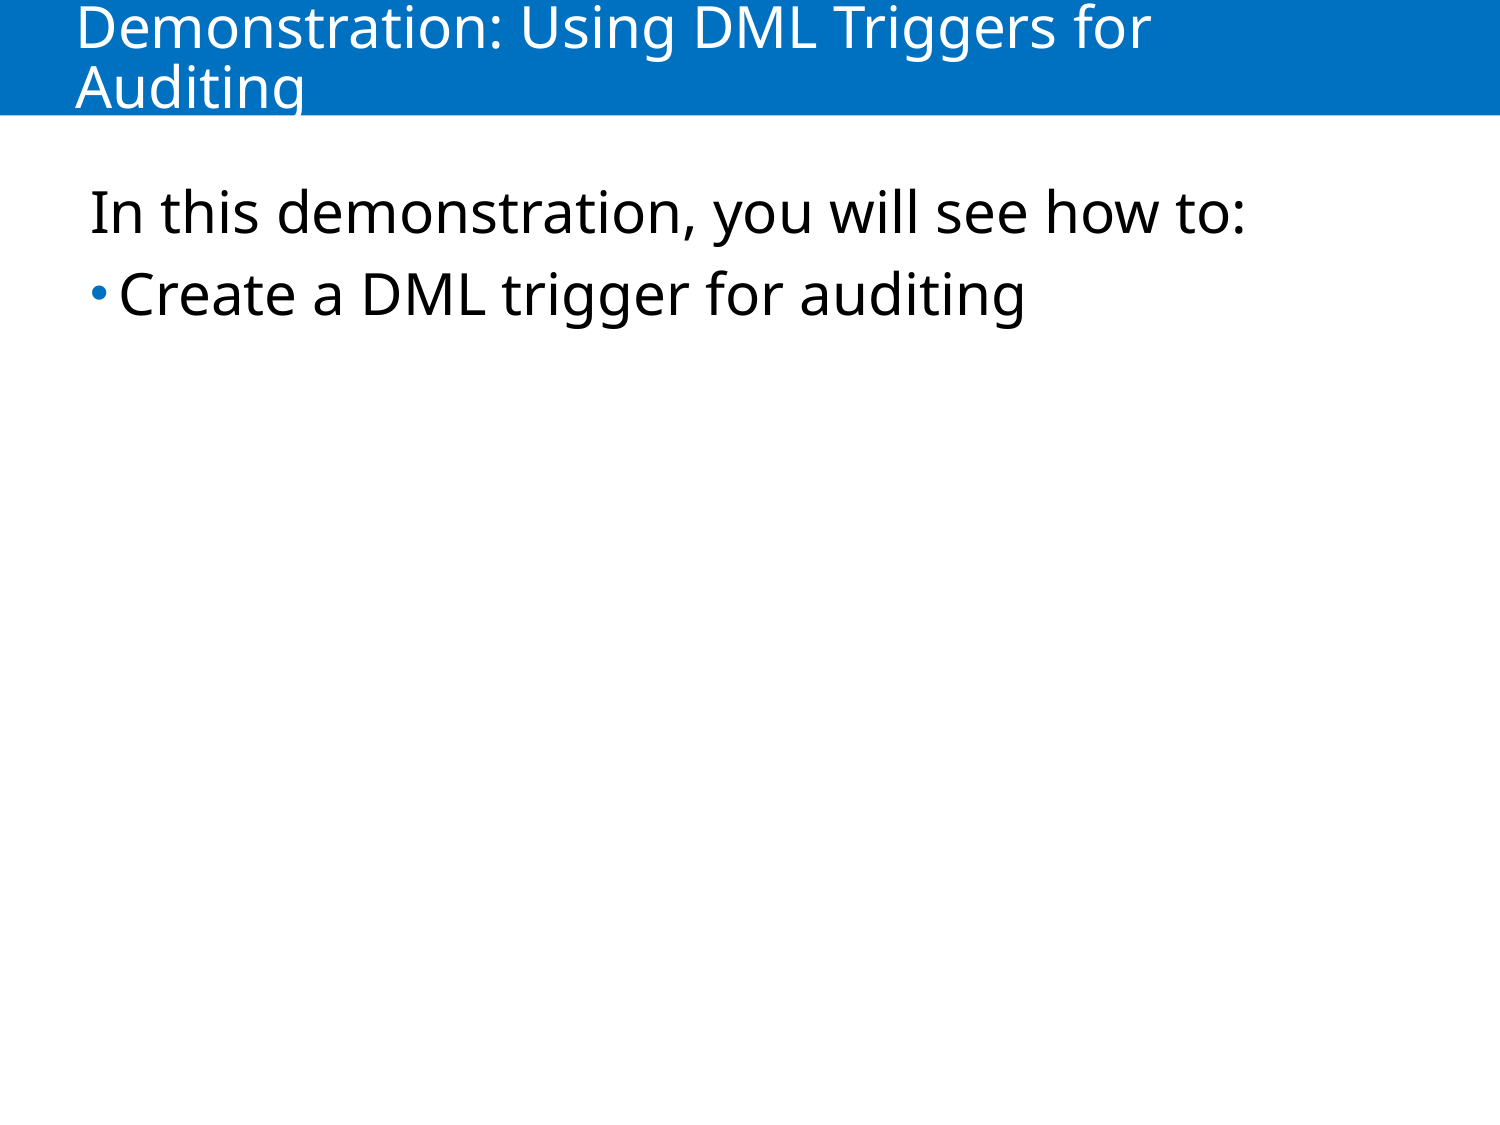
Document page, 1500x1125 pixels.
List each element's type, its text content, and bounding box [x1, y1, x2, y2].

text_box In this demonstration, you will see how to: Create a DML trigger for auditing [75, 167, 1408, 1012]
title Demonstration: Using DML Triggers for Auditing [75, 0, 1351, 122]
